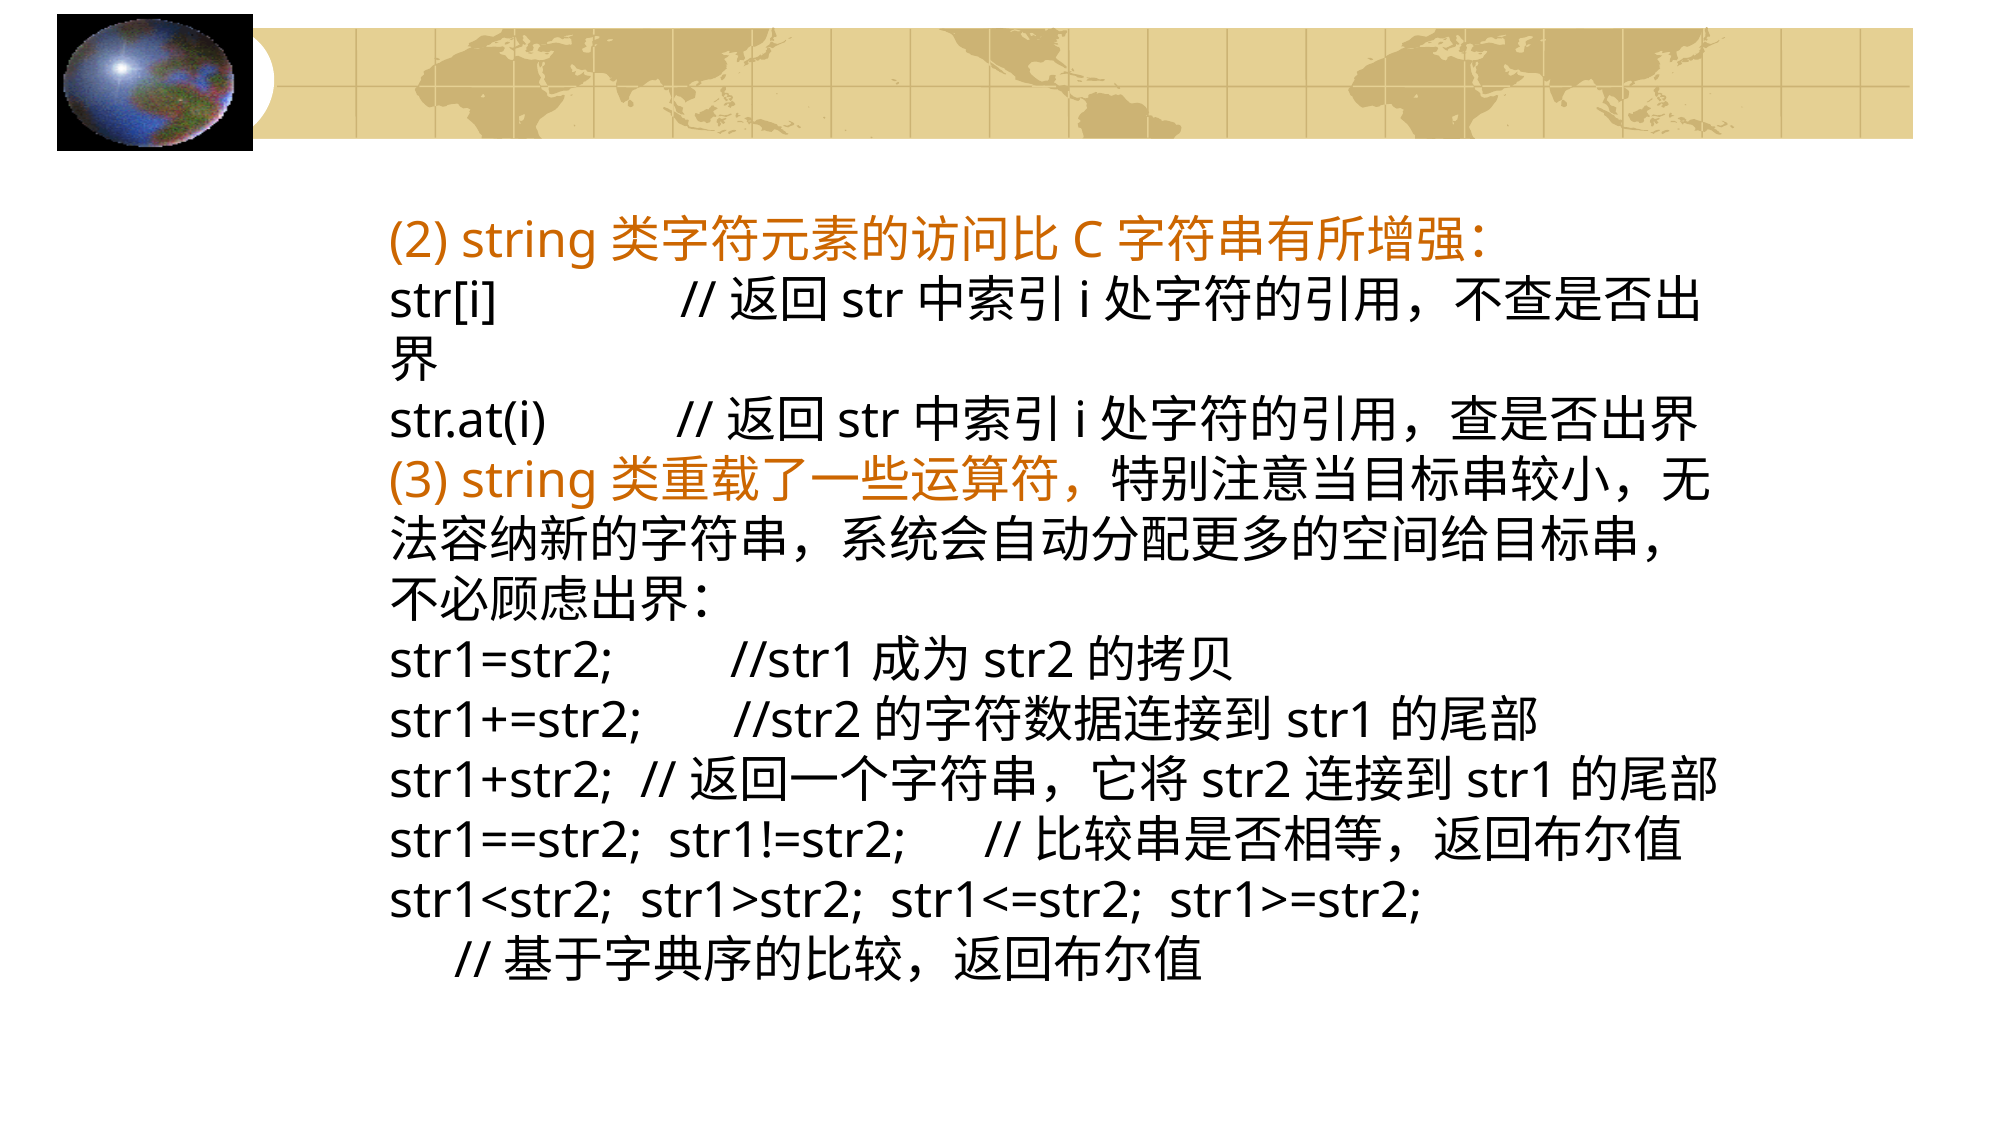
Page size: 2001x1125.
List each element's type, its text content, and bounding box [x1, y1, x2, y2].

picture [57, 14, 253, 151]
text_box (2) string类字符元素的访问比C字符串有所增强： str[i] //返回str中索引i处字符的引用，不查是否出界 str.at(i) //返回str中索引i处字符的引用，查是否出界 (3) string类重载了一些运算符，特别注意当目标串较小，无法容纳新的字符串，系统会自动分配更多的空间给目标串，不必顾虑出界： str1=str2; //str1成为str2的拷贝 str1+=str2; //str2的字符数据连接到str1的尾部 str1+str2; //返回一个字符串，它将str2连接到str1的尾部 str1==str2; str1!=str2; //比较串是否相等，返回布尔值 str1<str2; str1>str2; str1<=str2; str1>=str2; //基于字典序的比较，返回布尔值 [375, 199, 1750, 1055]
